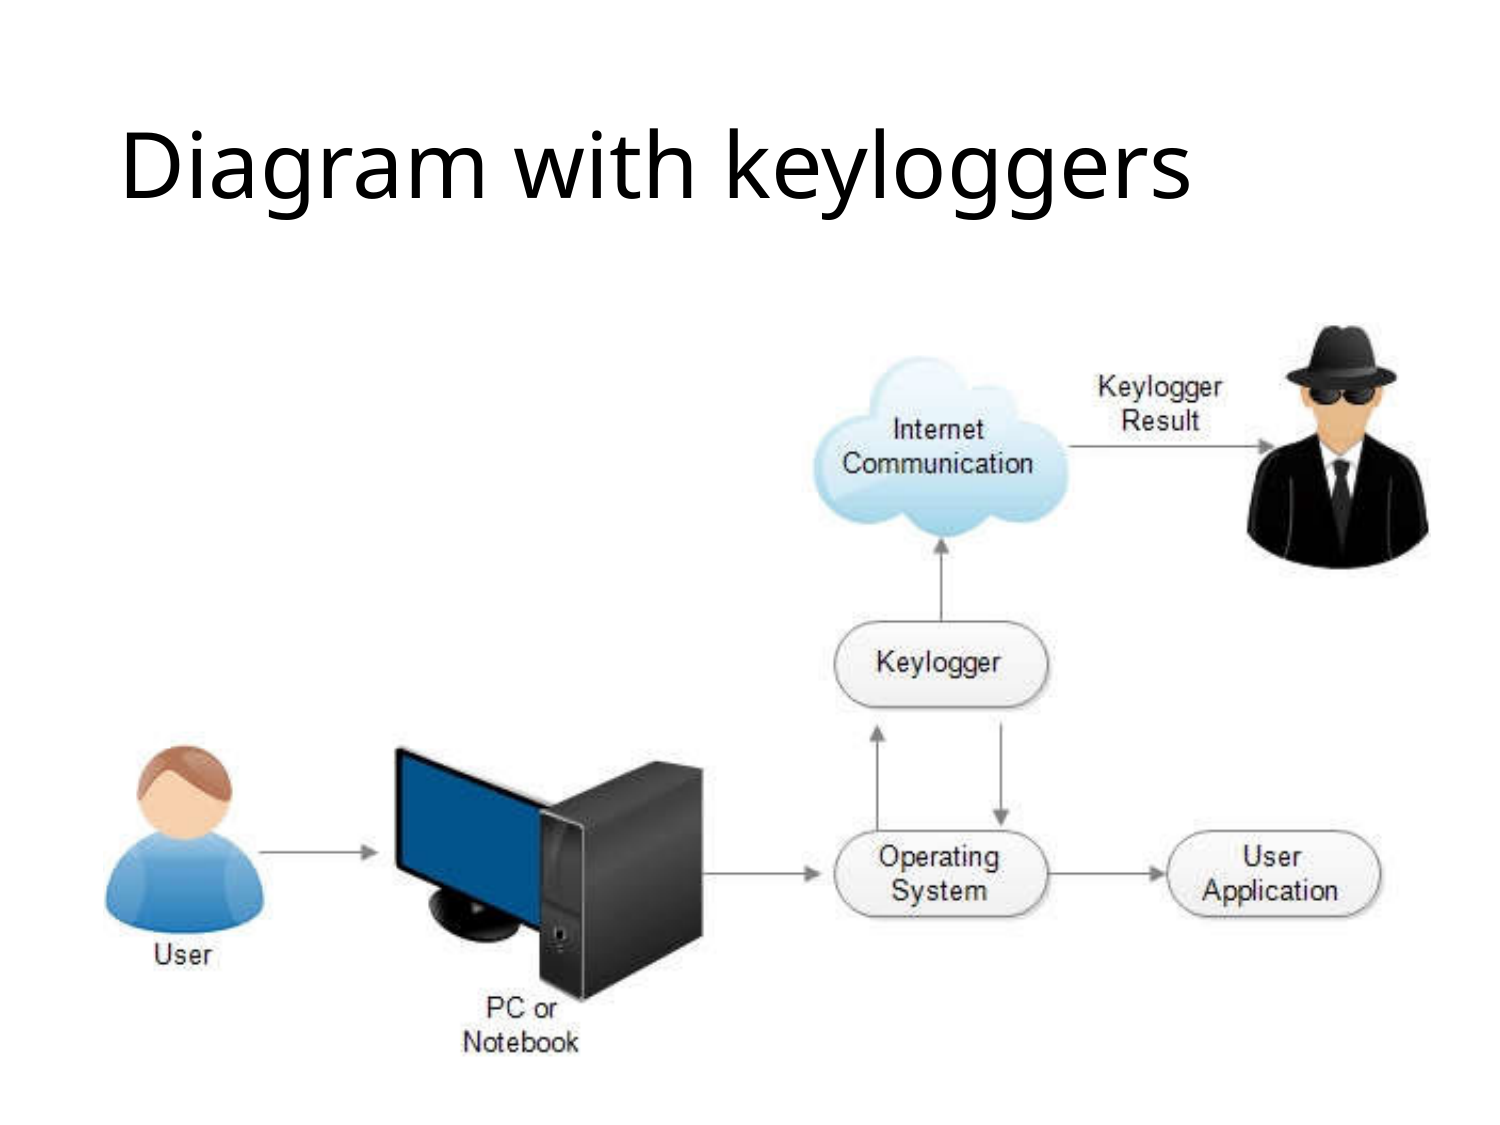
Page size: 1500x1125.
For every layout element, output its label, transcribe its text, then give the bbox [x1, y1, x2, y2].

title Diagram with keyloggers [103, 59, 1397, 278]
picture [103, 322, 1431, 1059]
